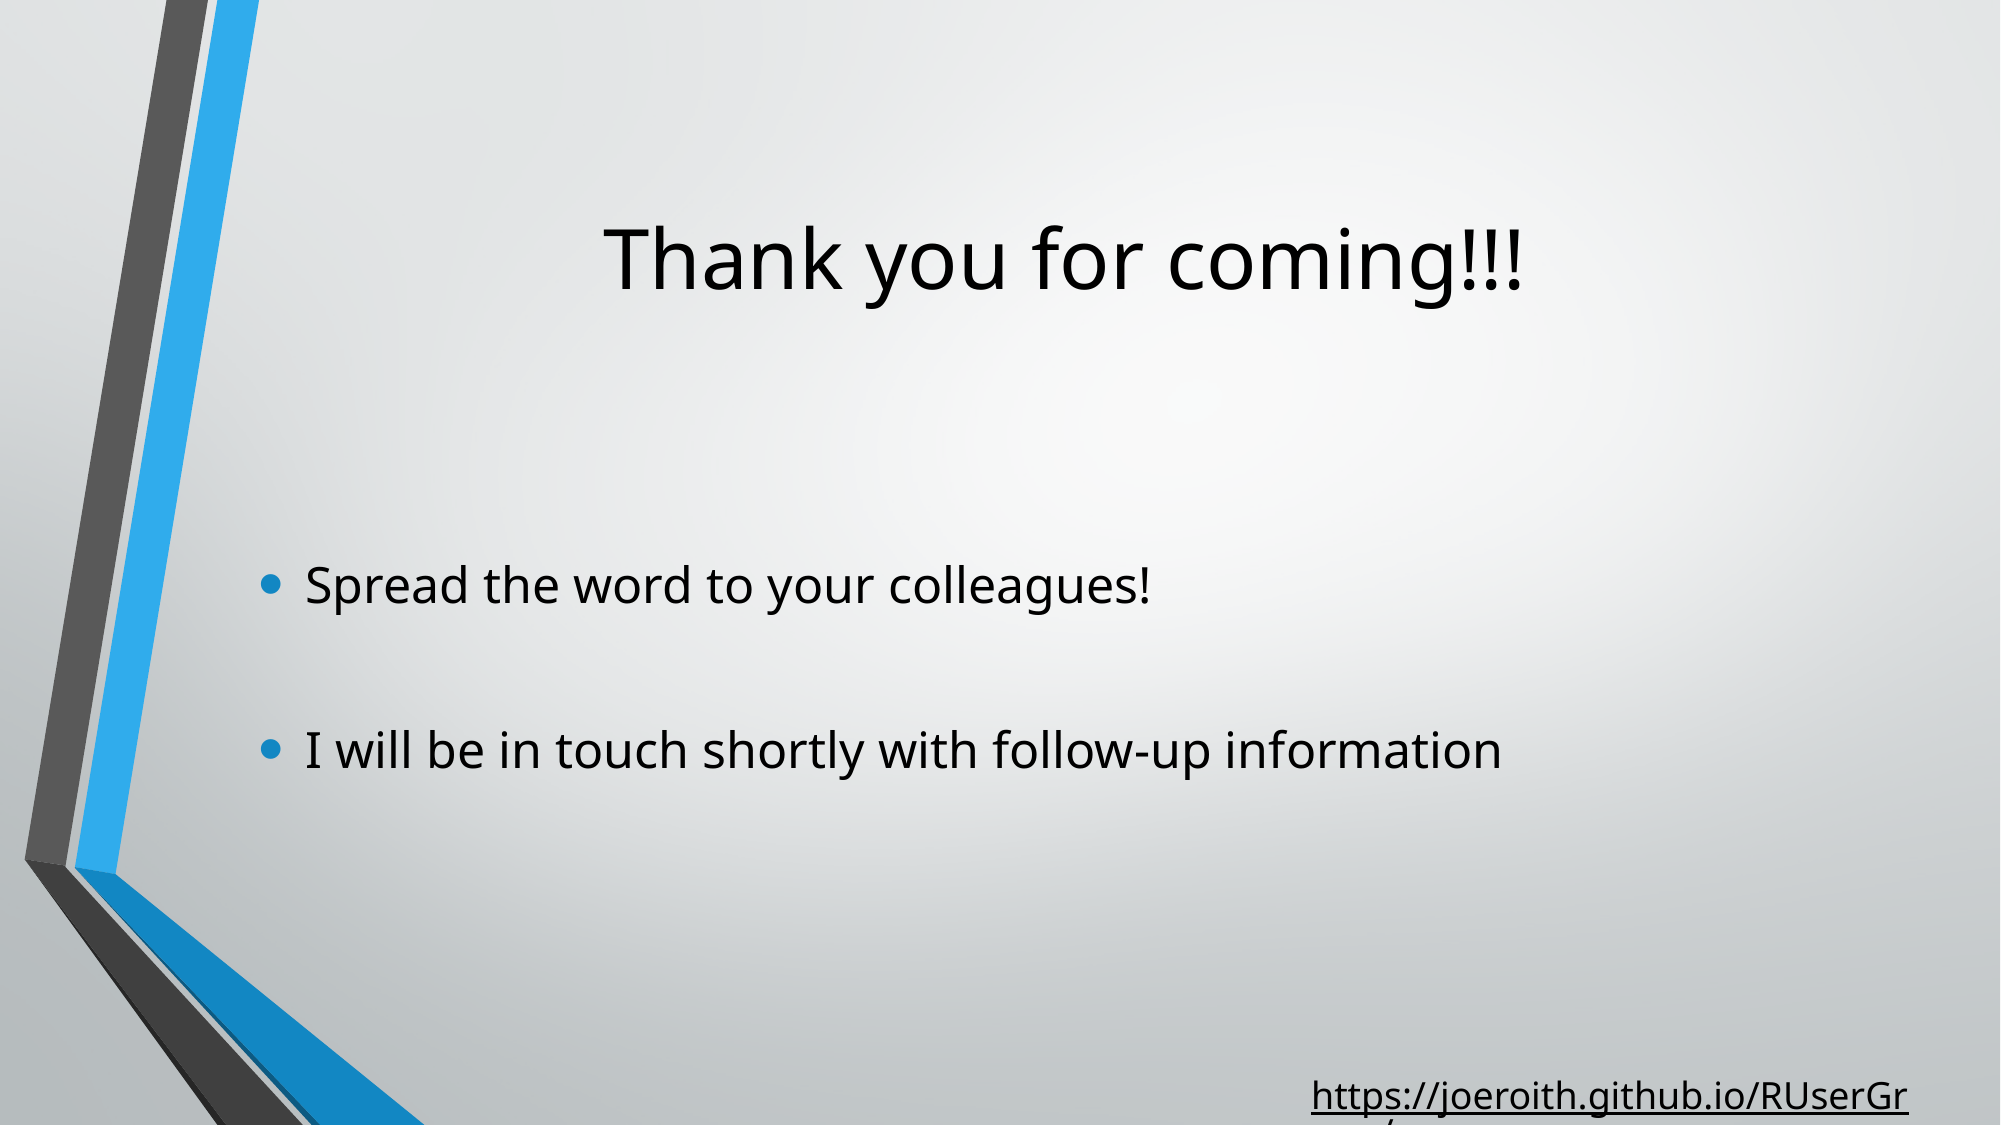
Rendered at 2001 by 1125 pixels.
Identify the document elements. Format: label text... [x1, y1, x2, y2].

title Thank you for coming!!! [243, 112, 1887, 382]
text_box https://joeroith.github.io/RUserGroup/ [1296, 1064, 1934, 1125]
list Spread the word to your colleagues! I will be in touch shortly with follow-up information [243, 382, 1887, 950]
